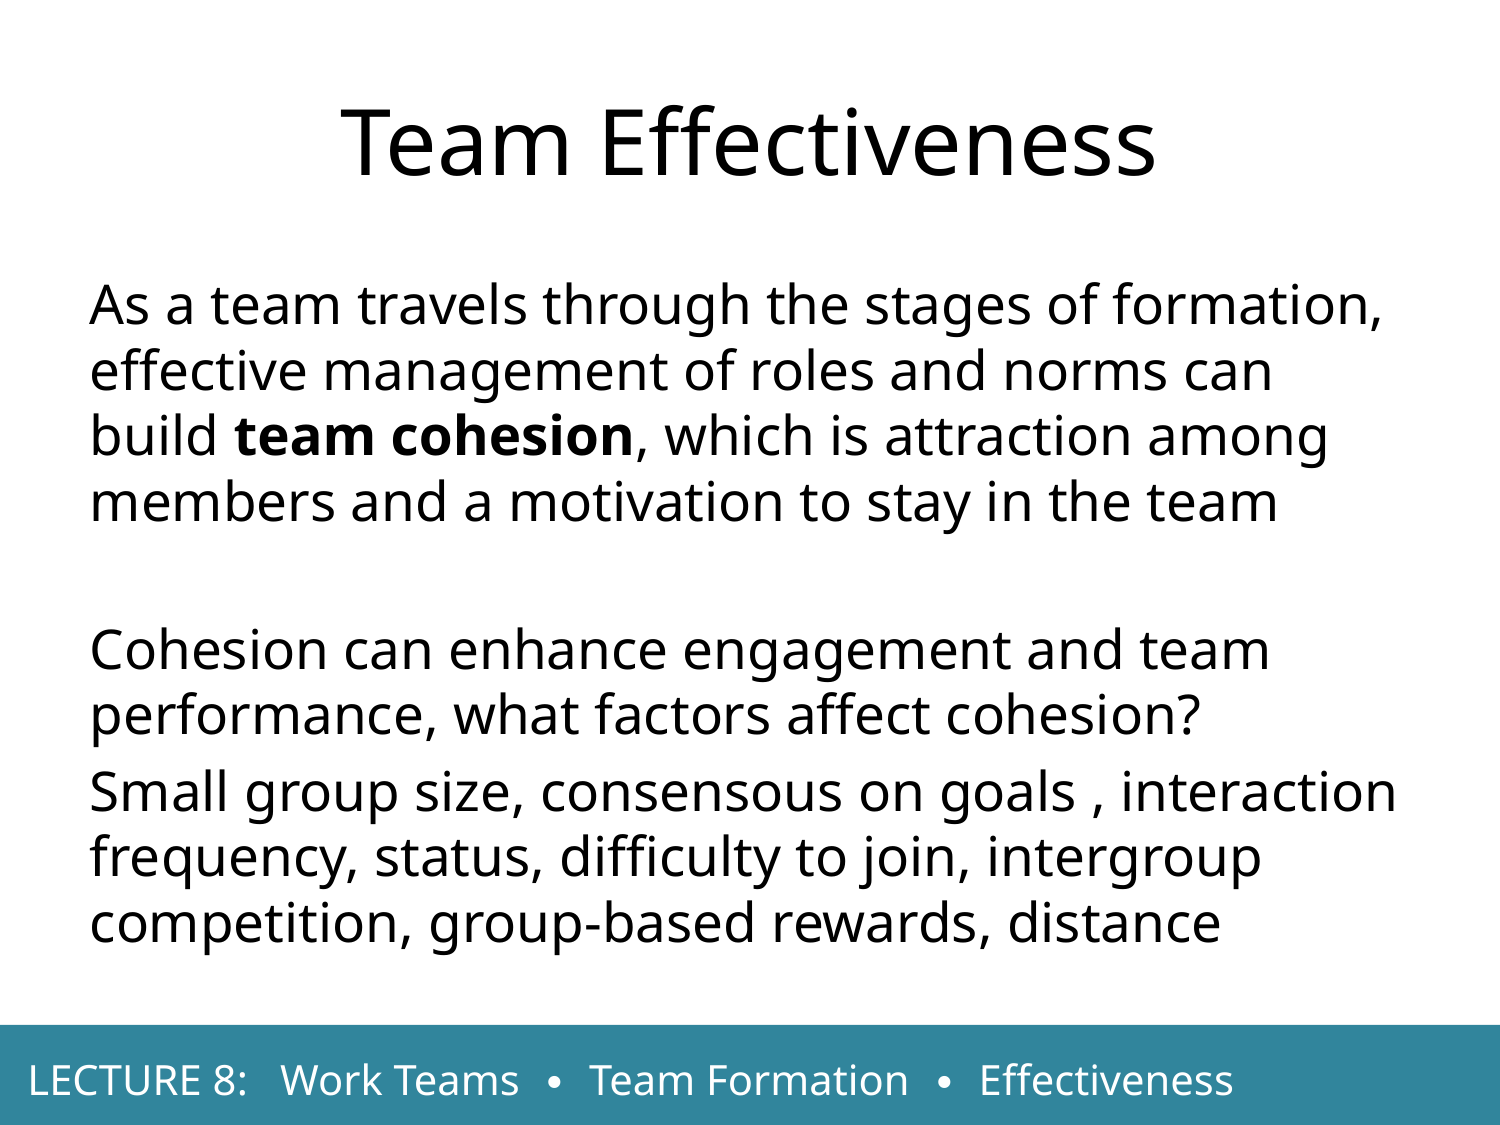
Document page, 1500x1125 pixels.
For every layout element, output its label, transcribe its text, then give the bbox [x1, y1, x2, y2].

text_box As a team travels through the stages of formation, effective management of roles and norms can build team cohesion, which is attraction among members and a motivation to stay in the team Cohesion can enhance engagement and team performance, what factors affect cohesion? Small group size, consensous on goals , interaction frequency, status, difficulty to join, intergroup competition, group-based rewards, distance [75, 262, 1425, 1005]
text_box Team Effectiveness [75, 45, 1425, 233]
text_box LECTURE 8: Work Teams ∙ Team Formation ∙ Effectiveness [12, 1046, 1488, 1112]
